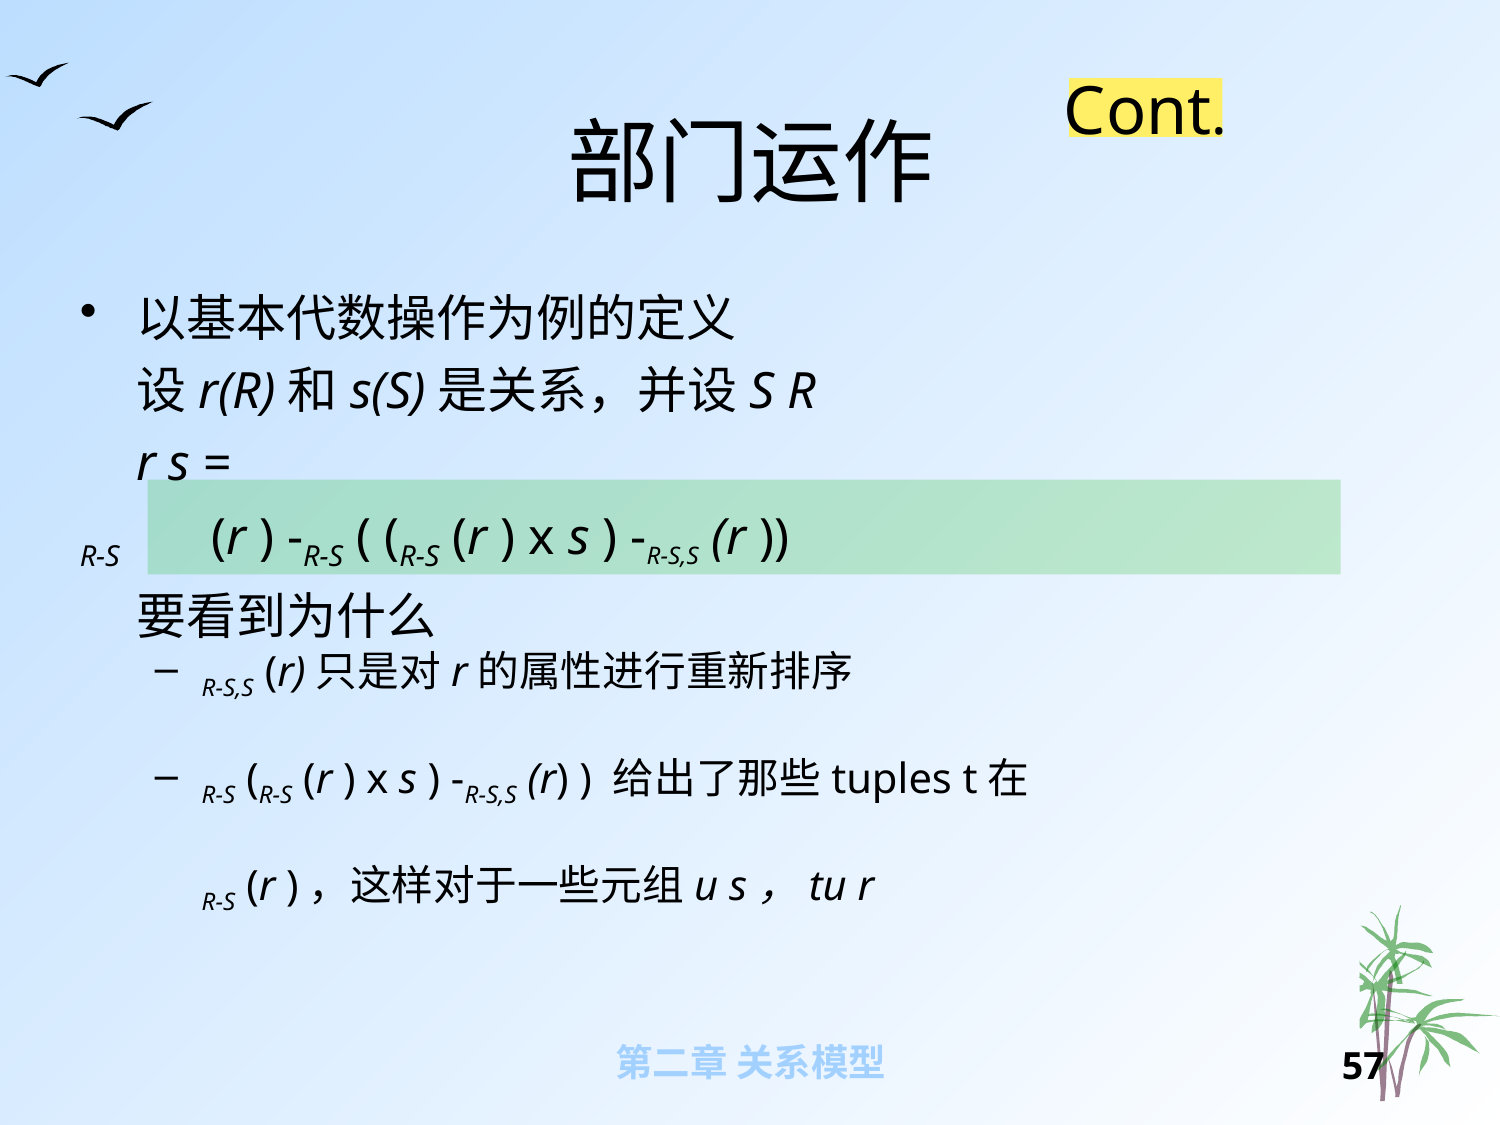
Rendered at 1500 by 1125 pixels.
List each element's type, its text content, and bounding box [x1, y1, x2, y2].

list 以基本代数操作为例的定义 设r(R)和s(S)是关系，并设S R r s = R-S (r ) -R-S ( (R-S (r ) x s ) -R-S,S (r )) 要看到为什么 R-S,S (r)只是对r的属性进行重新排序 R-S (R-S (r ) x s ) -R-S,S (r) ) 给出了那些tuples t在 R-S (r )，这样对于一些元组u s，tu r [64, 267, 1436, 1000]
footer 第二章 关系模型 [442, 1030, 1059, 1106]
text_box Cont. [1069, 78, 1223, 137]
slide_number 56 [1087, 1034, 1400, 1110]
title 部门运作 [64, 66, 1437, 221]
